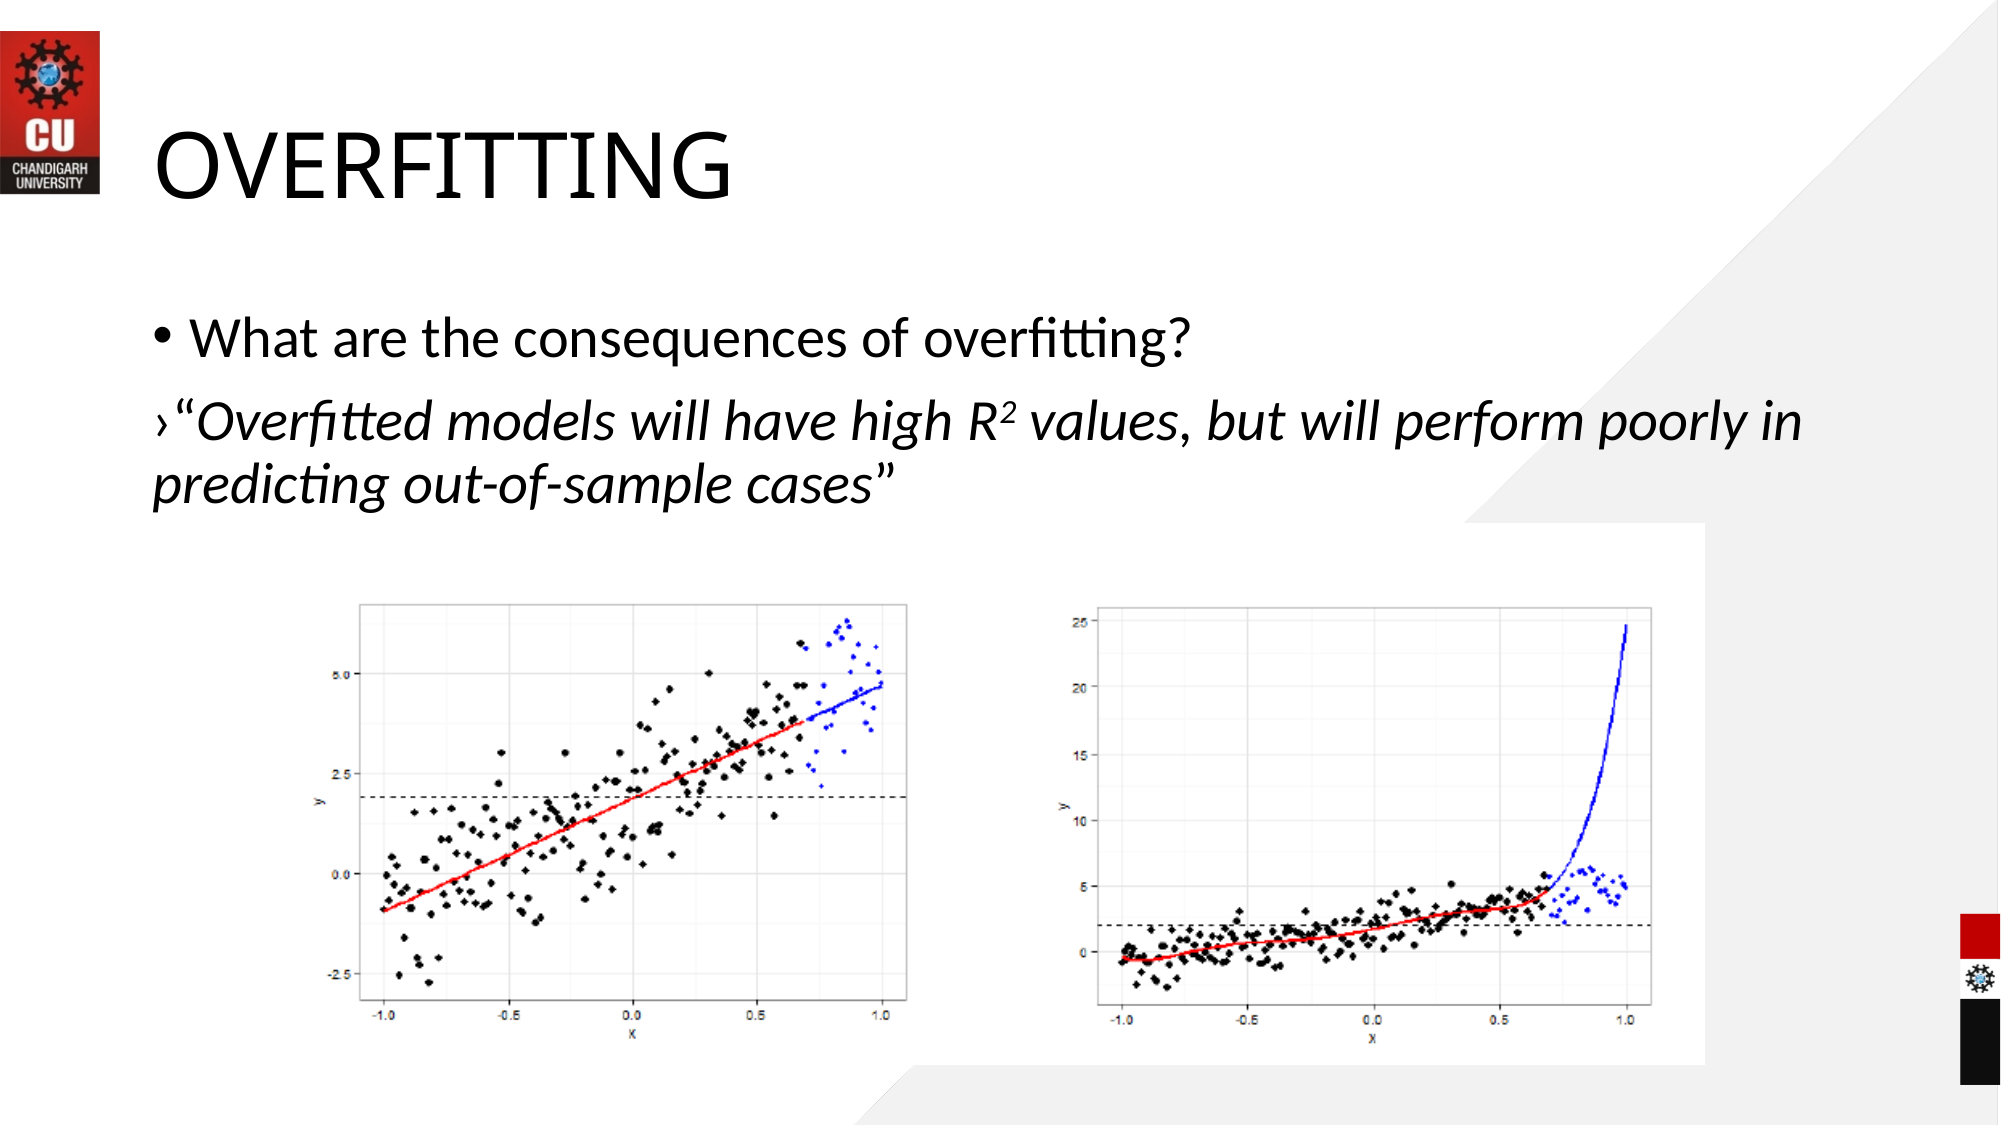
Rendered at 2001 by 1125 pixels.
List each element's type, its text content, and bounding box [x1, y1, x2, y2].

title OVERFITTING [137, 59, 1863, 278]
picture [0, 0, 2001, 1125]
list What are the consequences of overfitting? ›“Overfitted models will have high R2 values, but will perform poorly in predicting out-of-sample cases” [137, 299, 1863, 1014]
